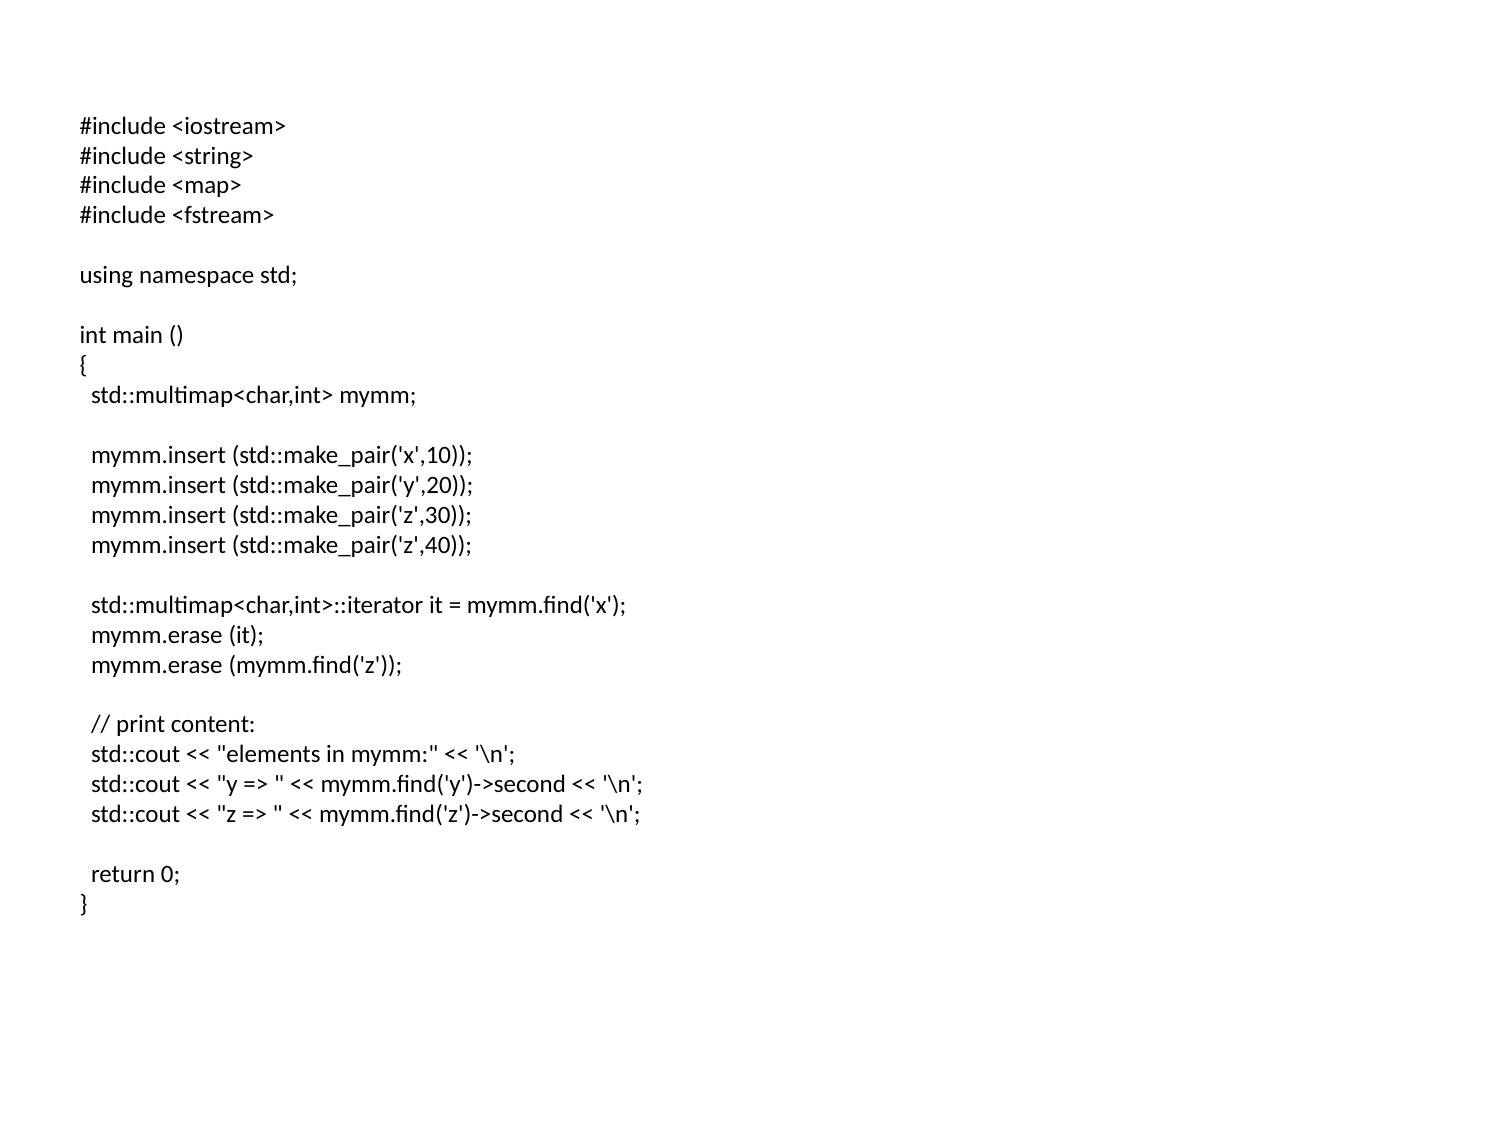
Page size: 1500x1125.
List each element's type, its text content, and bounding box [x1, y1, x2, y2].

text_box #include <iostream> #include <string> #include <map> #include <fstream> using namespace std; int main () { std::multimap<char,int> mymm; mymm.insert (std::make_pair('x',10)); mymm.insert (std::make_pair('y',20)); mymm.insert (std::make_pair('z',30)); mymm.insert (std::make_pair('z',40)); std::multimap<char,int>::iterator it = mymm.find('x'); mymm.erase (it); mymm.erase (mymm.find('z')); // print content: std::cout << "elements in mymm:" << '\n'; std::cout << "y => " << mymm.find('y')->second << '\n'; std::cout << "z => " << mymm.find('z')->second << '\n'; return 0; } [64, 101, 815, 925]
